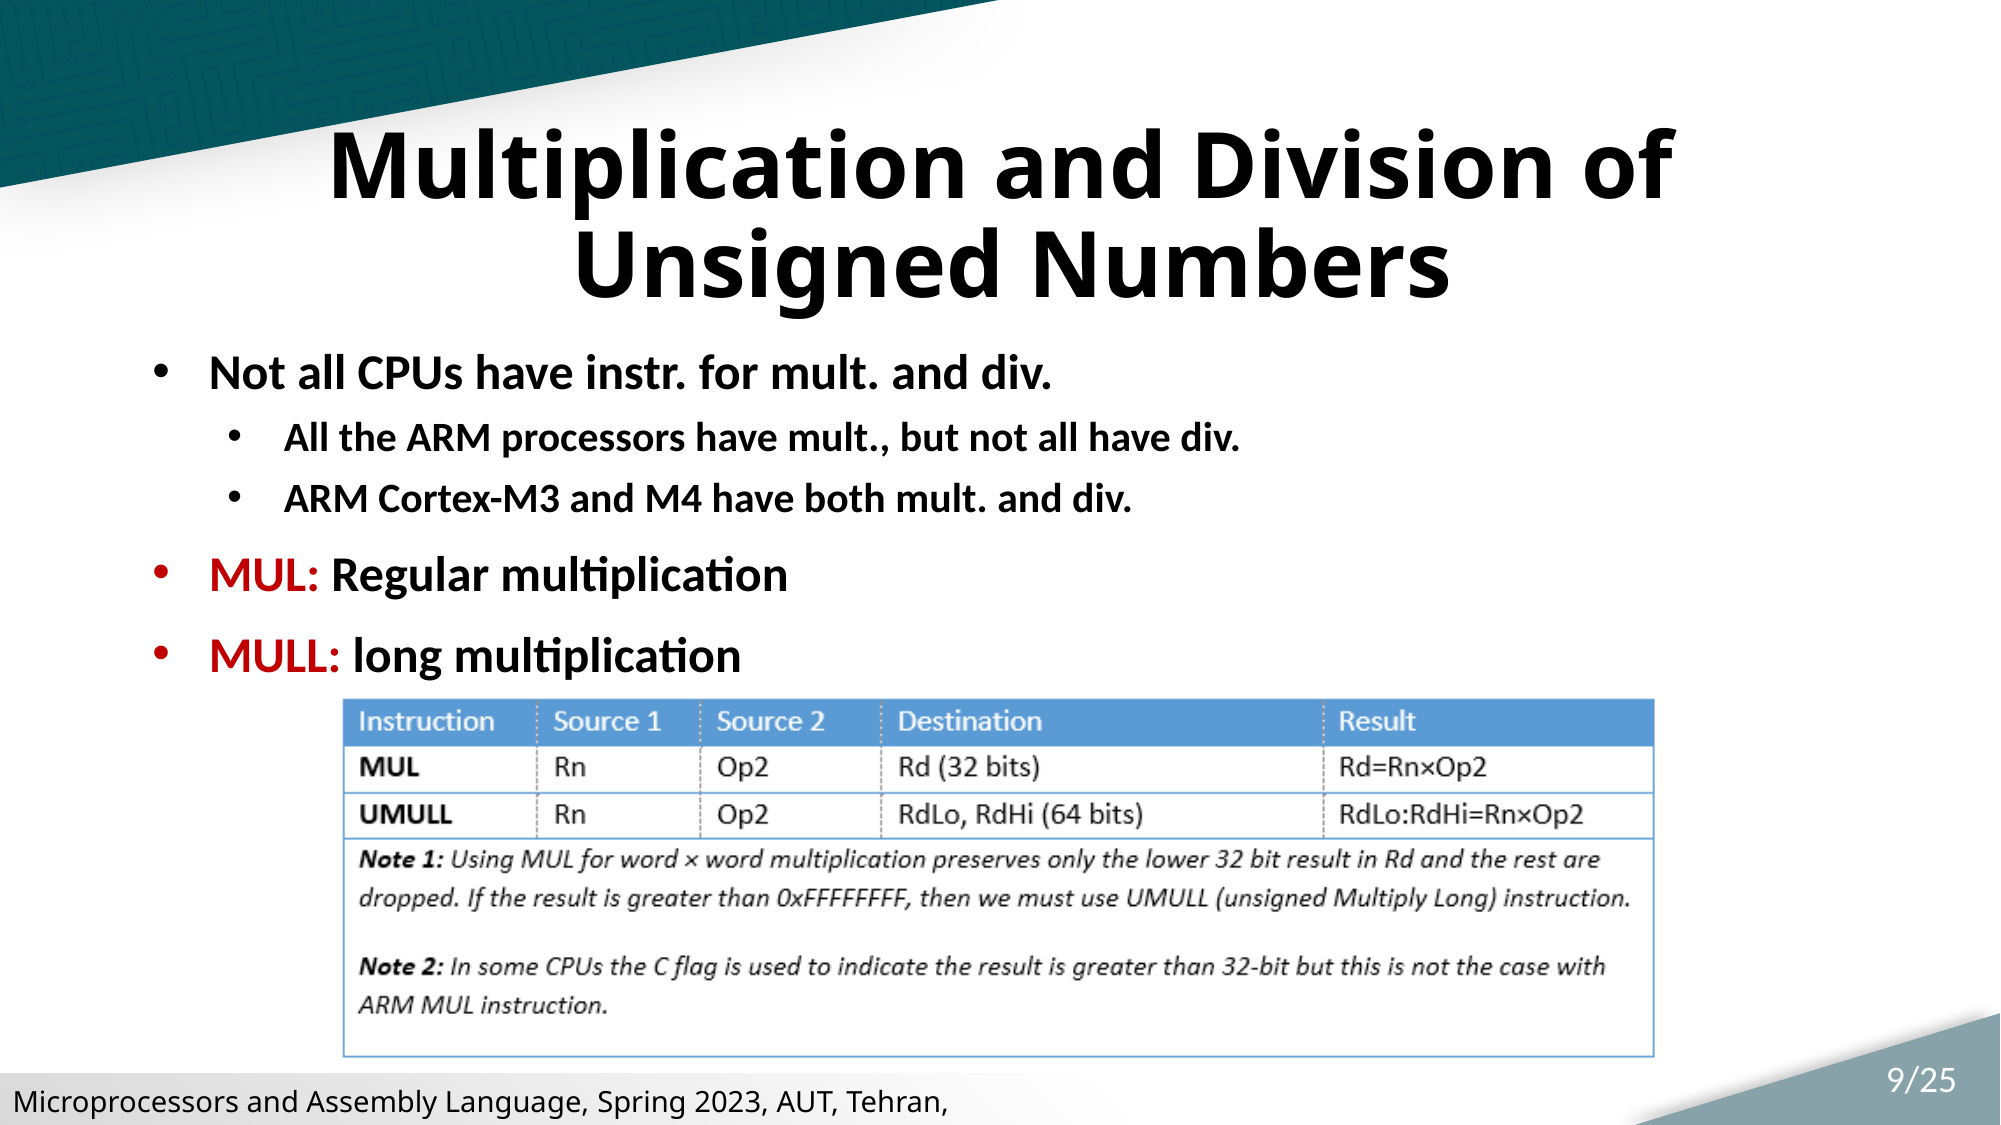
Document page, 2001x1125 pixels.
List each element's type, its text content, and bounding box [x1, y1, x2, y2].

picture [338, 694, 1662, 1065]
slide_number 9/25 [1522, 1047, 1973, 1108]
title Multiplication and Division of Unsigned Numbers [137, 59, 1863, 278]
list Not all CPUs have instr. for mult. and div. All the ARM processors have mult., but not all have div. ARM Cortex-M3 and M4 have both mult. and div. MUL: Regular multiplication MULL: long multiplication [137, 332, 1863, 1046]
